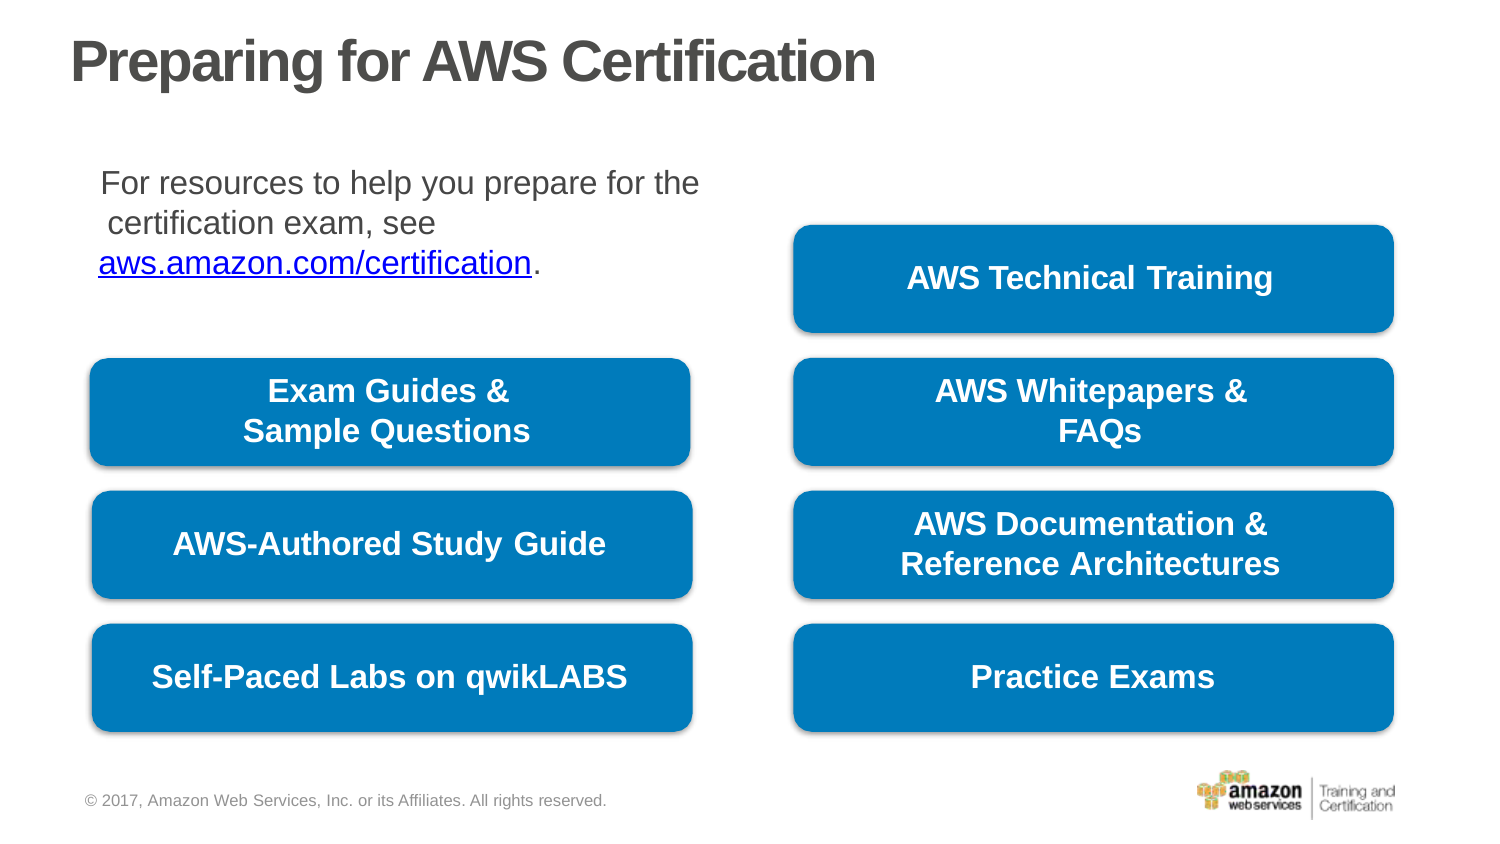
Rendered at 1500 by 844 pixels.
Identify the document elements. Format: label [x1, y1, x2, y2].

text_box [786, 486, 1401, 615]
text_box [98, 161, 709, 281]
text_box [84, 619, 700, 742]
text_box [786, 619, 1401, 742]
text_box [82, 354, 698, 483]
text_box [82, 789, 613, 810]
picture [1197, 770, 1395, 820]
text_box [84, 486, 700, 609]
title [67, 22, 943, 98]
text_box [786, 220, 1401, 343]
text_box [786, 353, 1401, 482]
